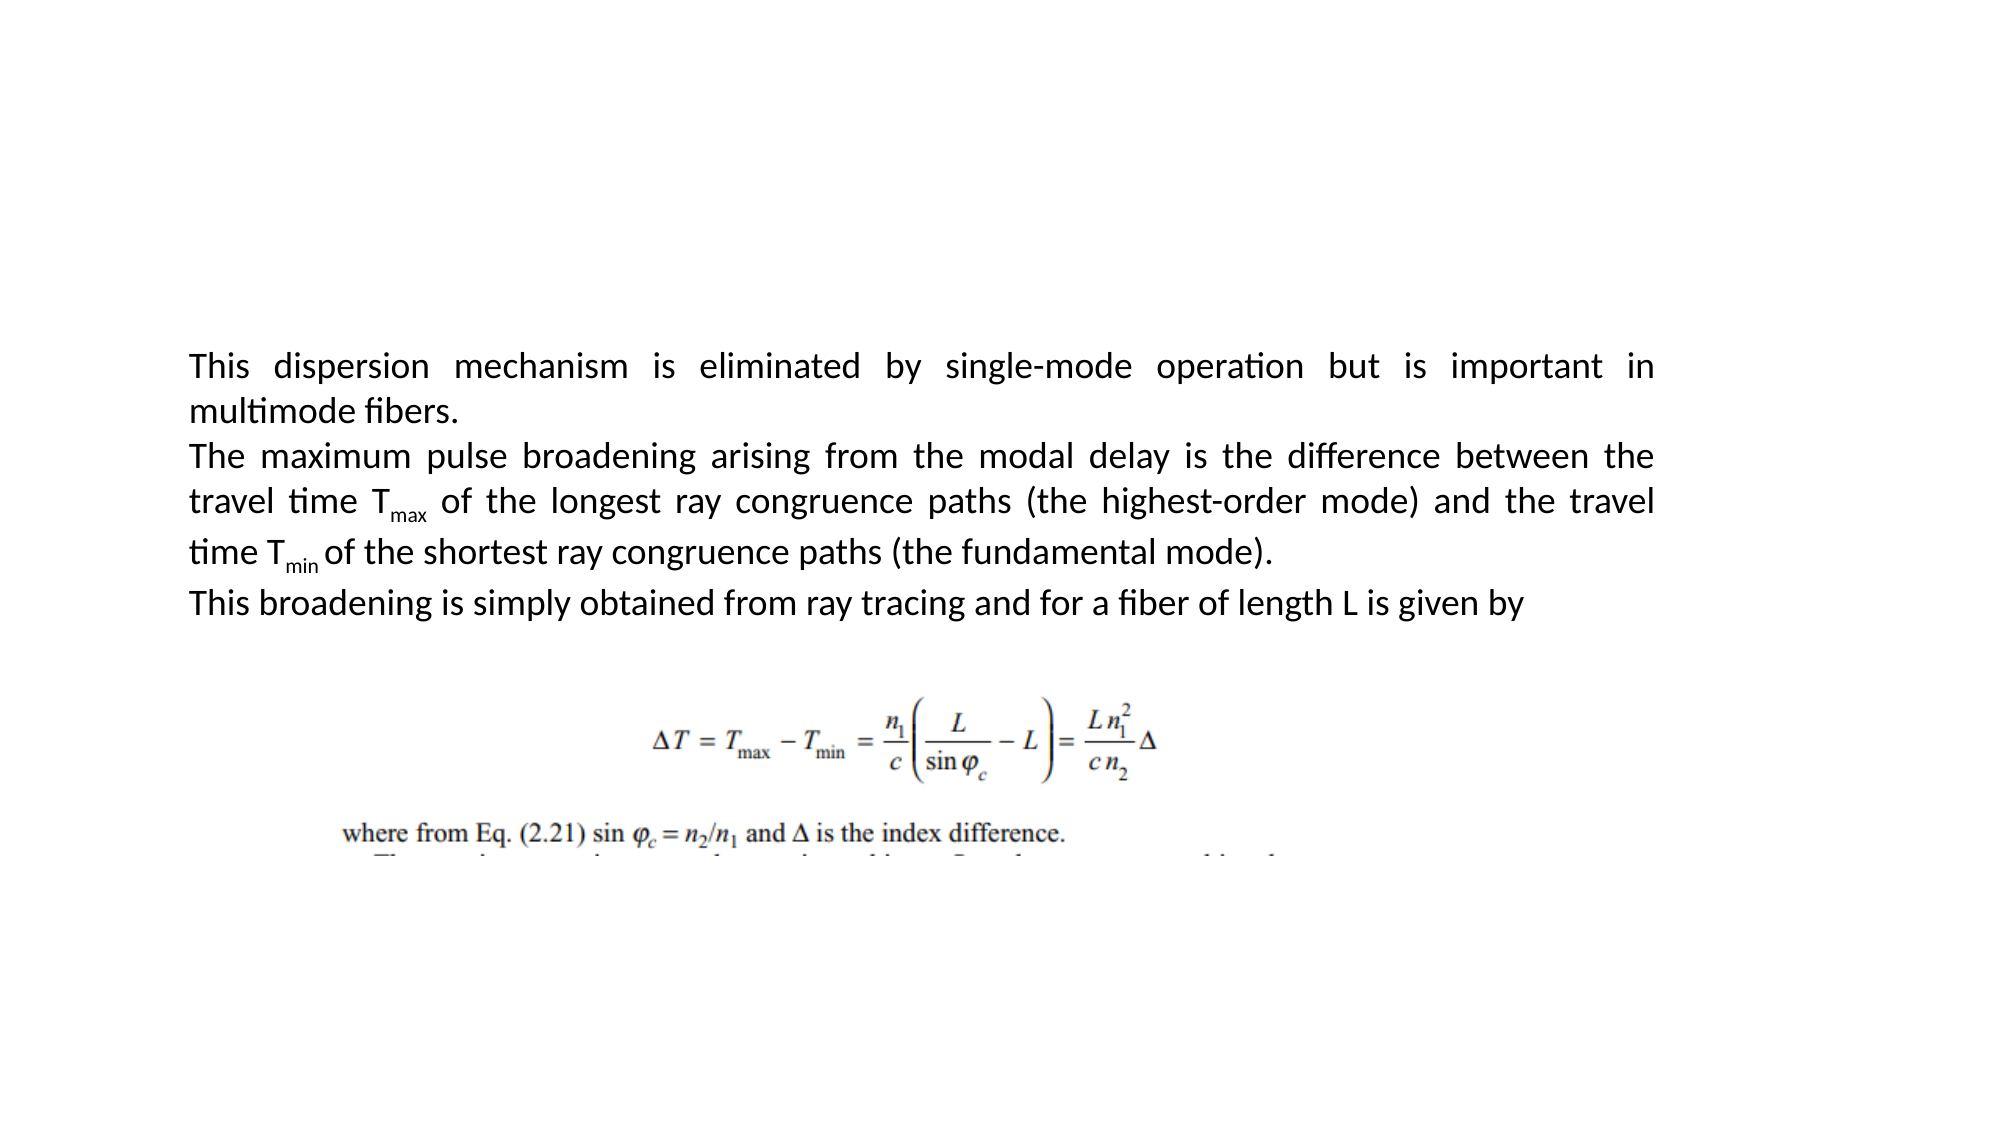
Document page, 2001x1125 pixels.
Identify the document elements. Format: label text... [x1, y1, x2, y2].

text_box This dispersion mechanism is eliminated by single-mode operation but is important in multimode fibers. The maximum pulse broadening arising from the modal delay is the difference between the travel time Tmax of the longest ray congruence paths (the highest-order mode) and the travel time Tmin of the shortest ray congruence paths (the fundamental mode). This broadening is simply obtained from ray tracing and for a fiber of length L is given by [174, 333, 1672, 631]
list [311, 677, 1321, 856]
